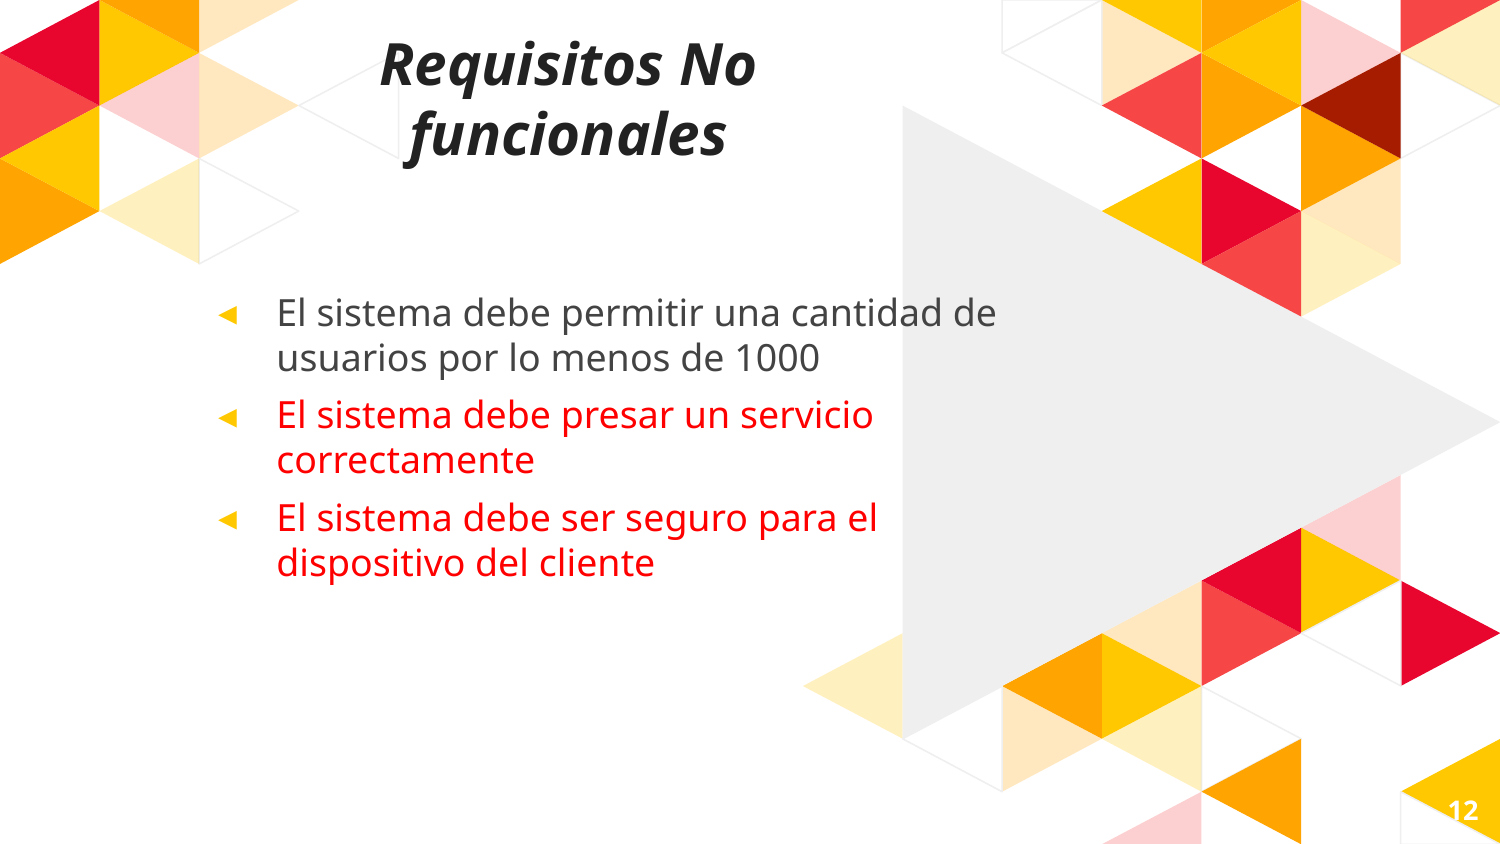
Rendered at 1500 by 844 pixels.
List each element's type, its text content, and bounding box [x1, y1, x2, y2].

title Requisitos No funcionales [205, 27, 932, 182]
list El sistema debe permitir una cantidad de usuarios por lo menos de 1000 El sistema debe presar un servicio correctamente El sistema debe ser seguro para el dispositivo del cliente [186, 273, 1056, 640]
slide_number 12 [1403, 779, 1494, 844]
